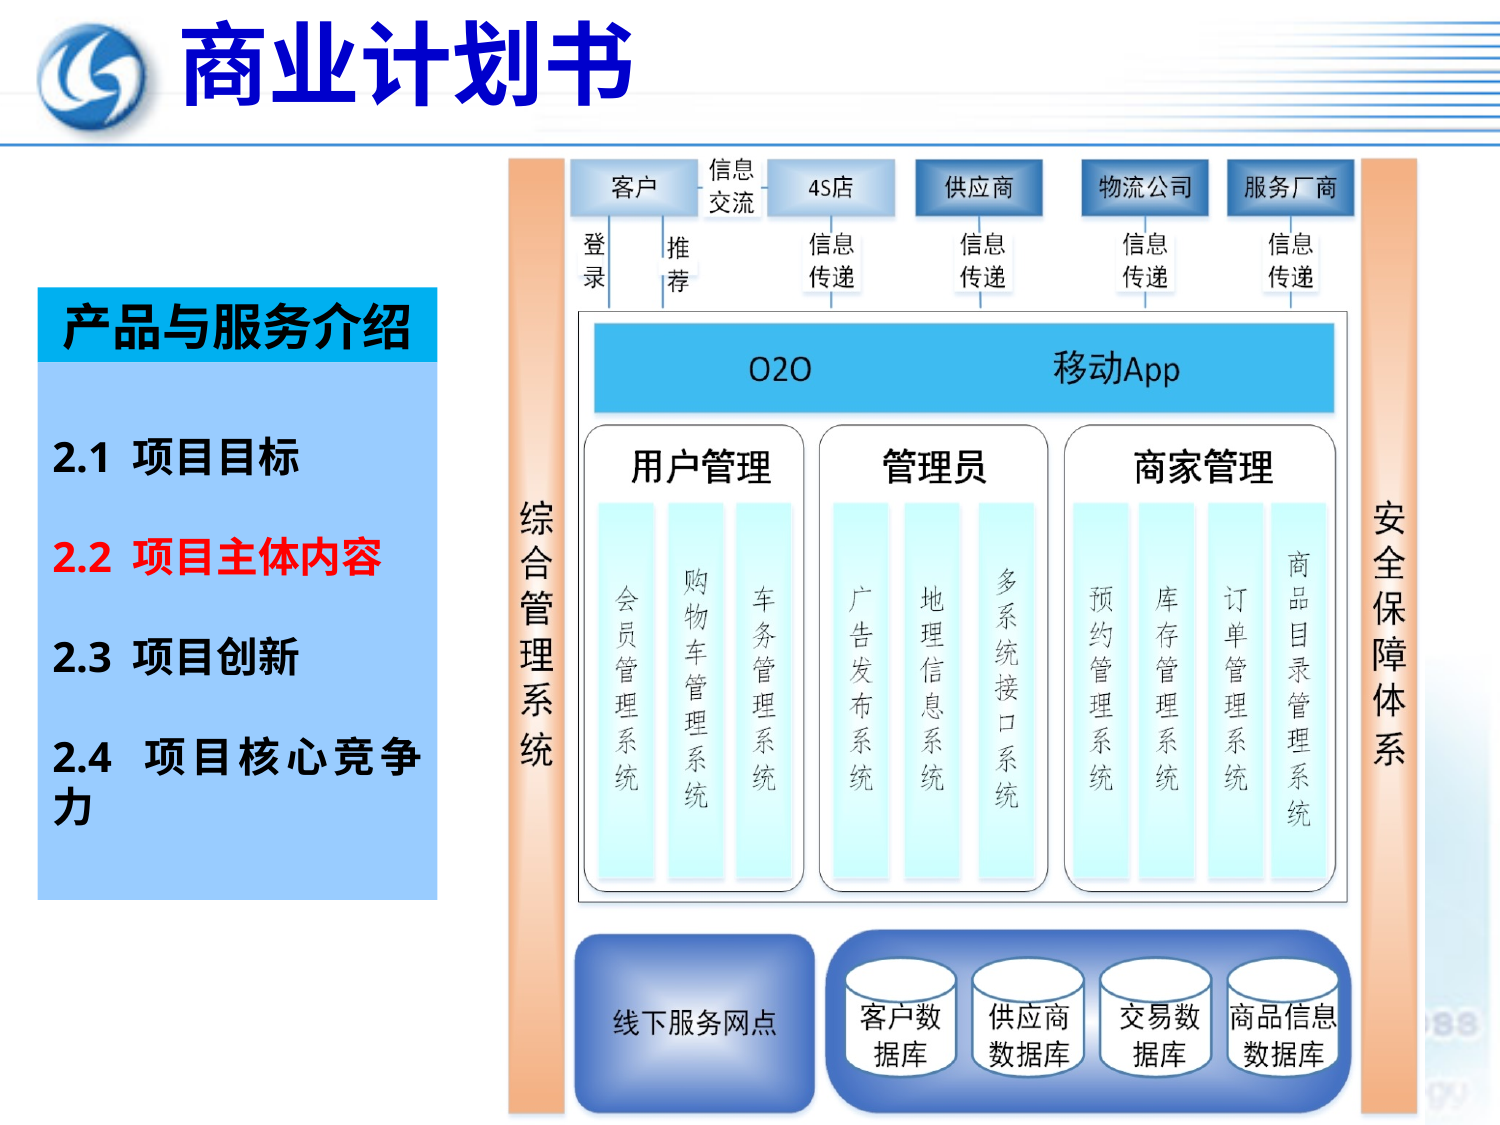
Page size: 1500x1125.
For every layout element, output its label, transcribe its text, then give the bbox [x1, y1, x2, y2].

text_box 商业计划书 [162, 0, 1338, 125]
text_box 2.1 项目目标 2.2 项目主体内容 2.3 项目创新 2.4 项目核心竞争力 [35, 360, 440, 902]
picture [0, 0, 1500, 1125]
text_box 产品与服务介绍 [35, 285, 440, 360]
